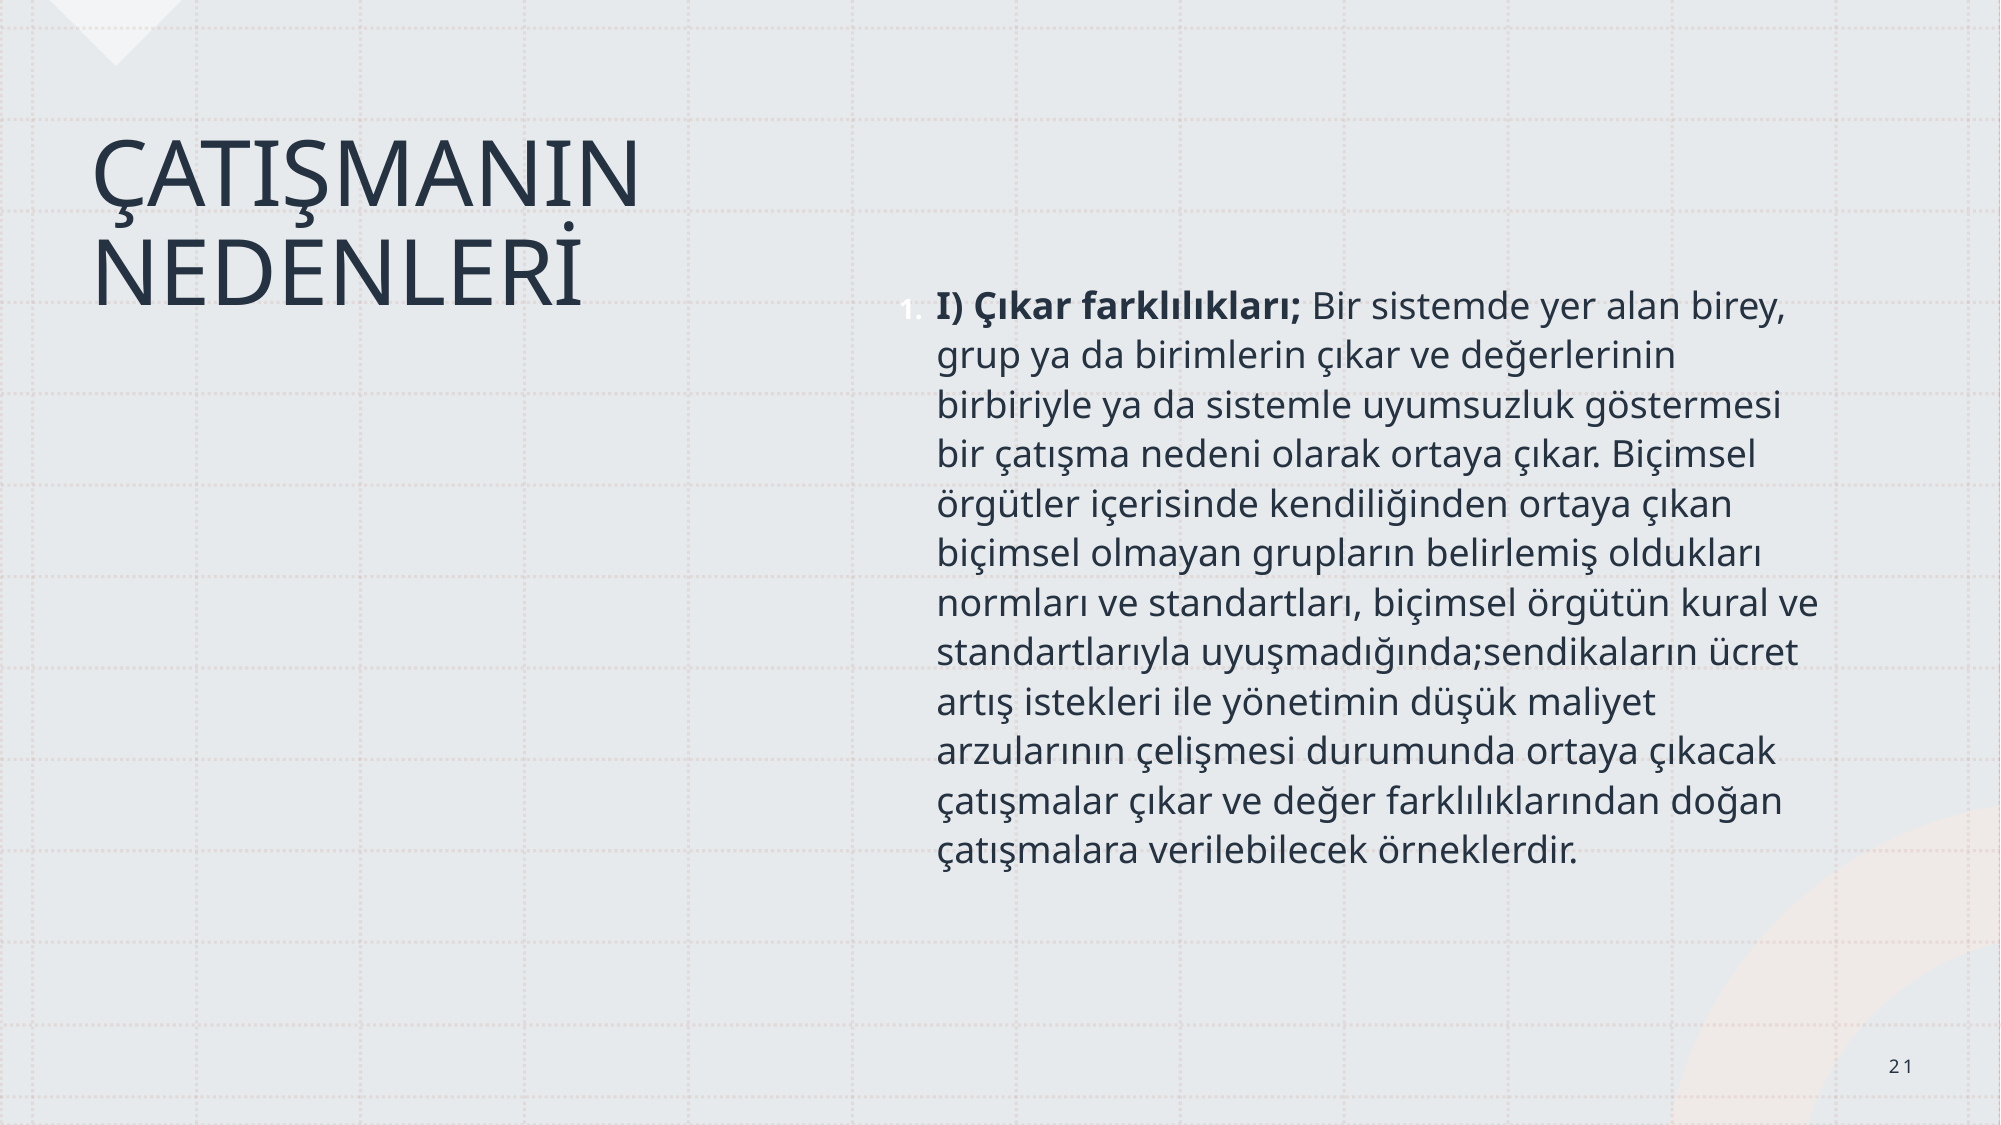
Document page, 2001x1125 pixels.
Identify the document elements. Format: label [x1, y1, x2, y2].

text_box [0, 0, 2000, 1125]
